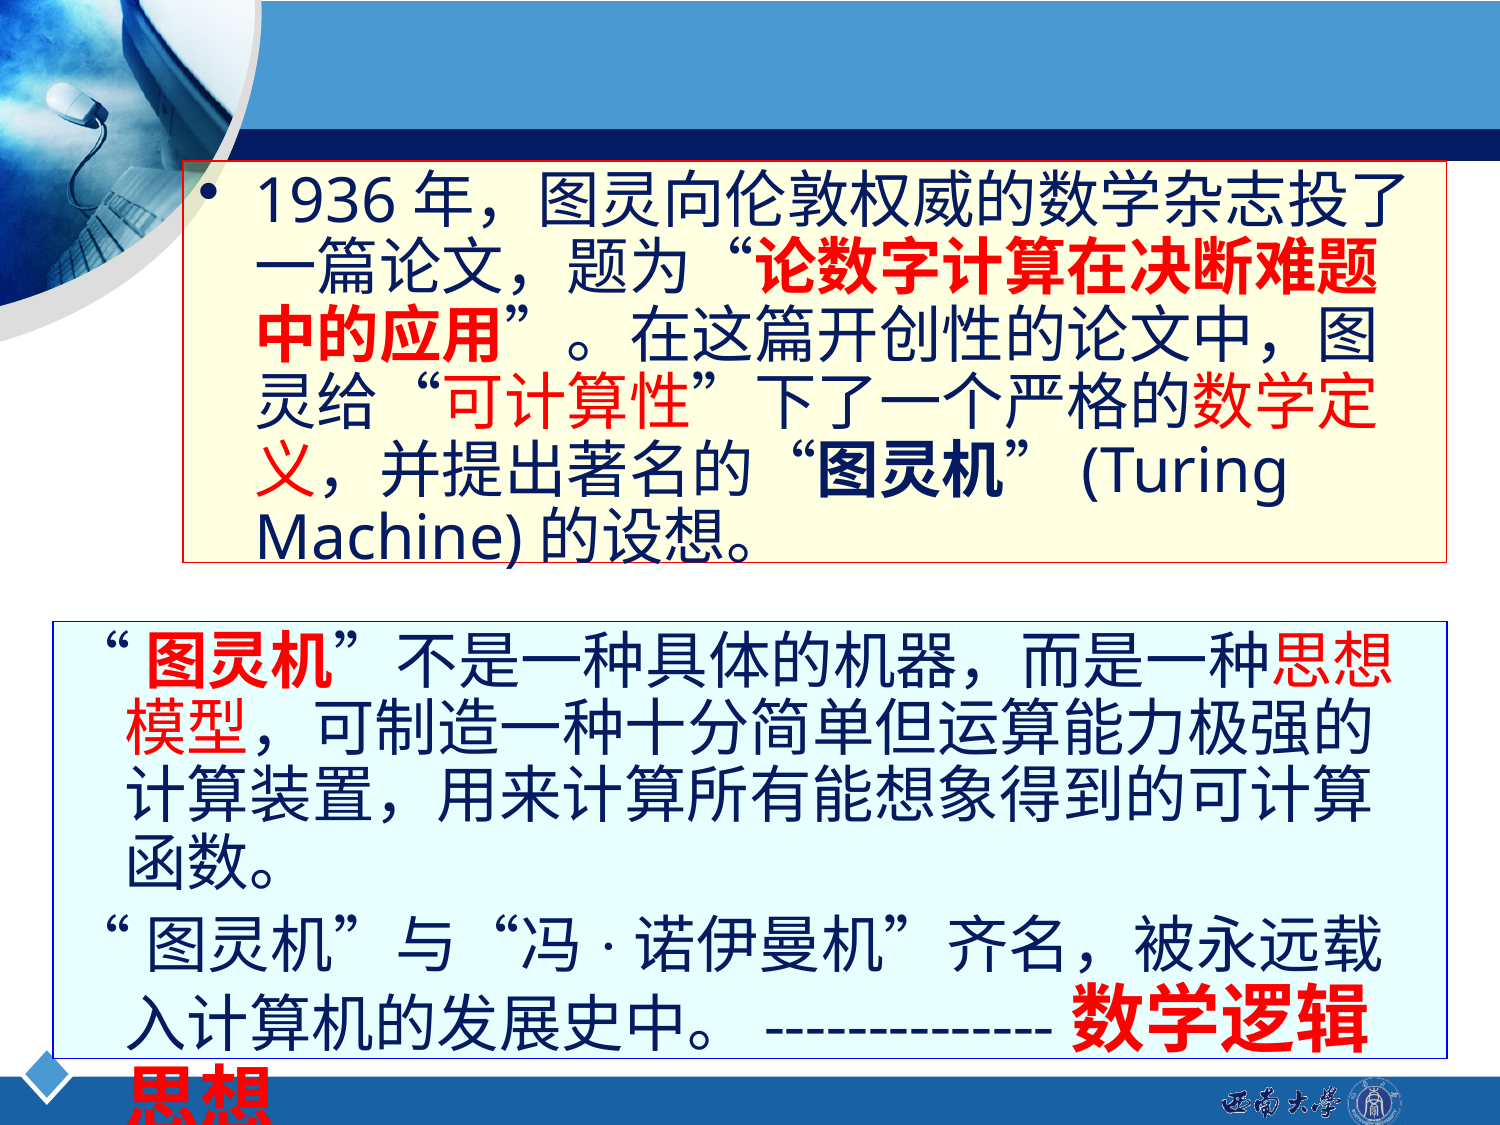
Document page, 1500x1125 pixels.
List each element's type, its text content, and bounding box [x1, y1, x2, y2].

picture [1222, 1086, 1340, 1118]
text_box 1936年，图灵向伦敦权威的数学杂志投了一篇论文，题为“论数字计算在决断难题中的应用”。在这篇开创性的论文中，图灵给“可计算性”下了一个严格的数学定义，并提出著名的“图灵机”(Turing Machine)的设想。 [183, 160, 1447, 563]
picture [0, 0, 255, 306]
text_box “图灵机”不是一种具体的机器，而是一种思想模型，可制造一种十分简单但运算能力极强的计算装置，用来计算所有能想象得到的可计算函数。 “图灵机”与“冯·诺伊曼机”齐名，被永远载入计算机的发展史中。--------------数学逻辑思想 [53, 621, 1447, 1059]
